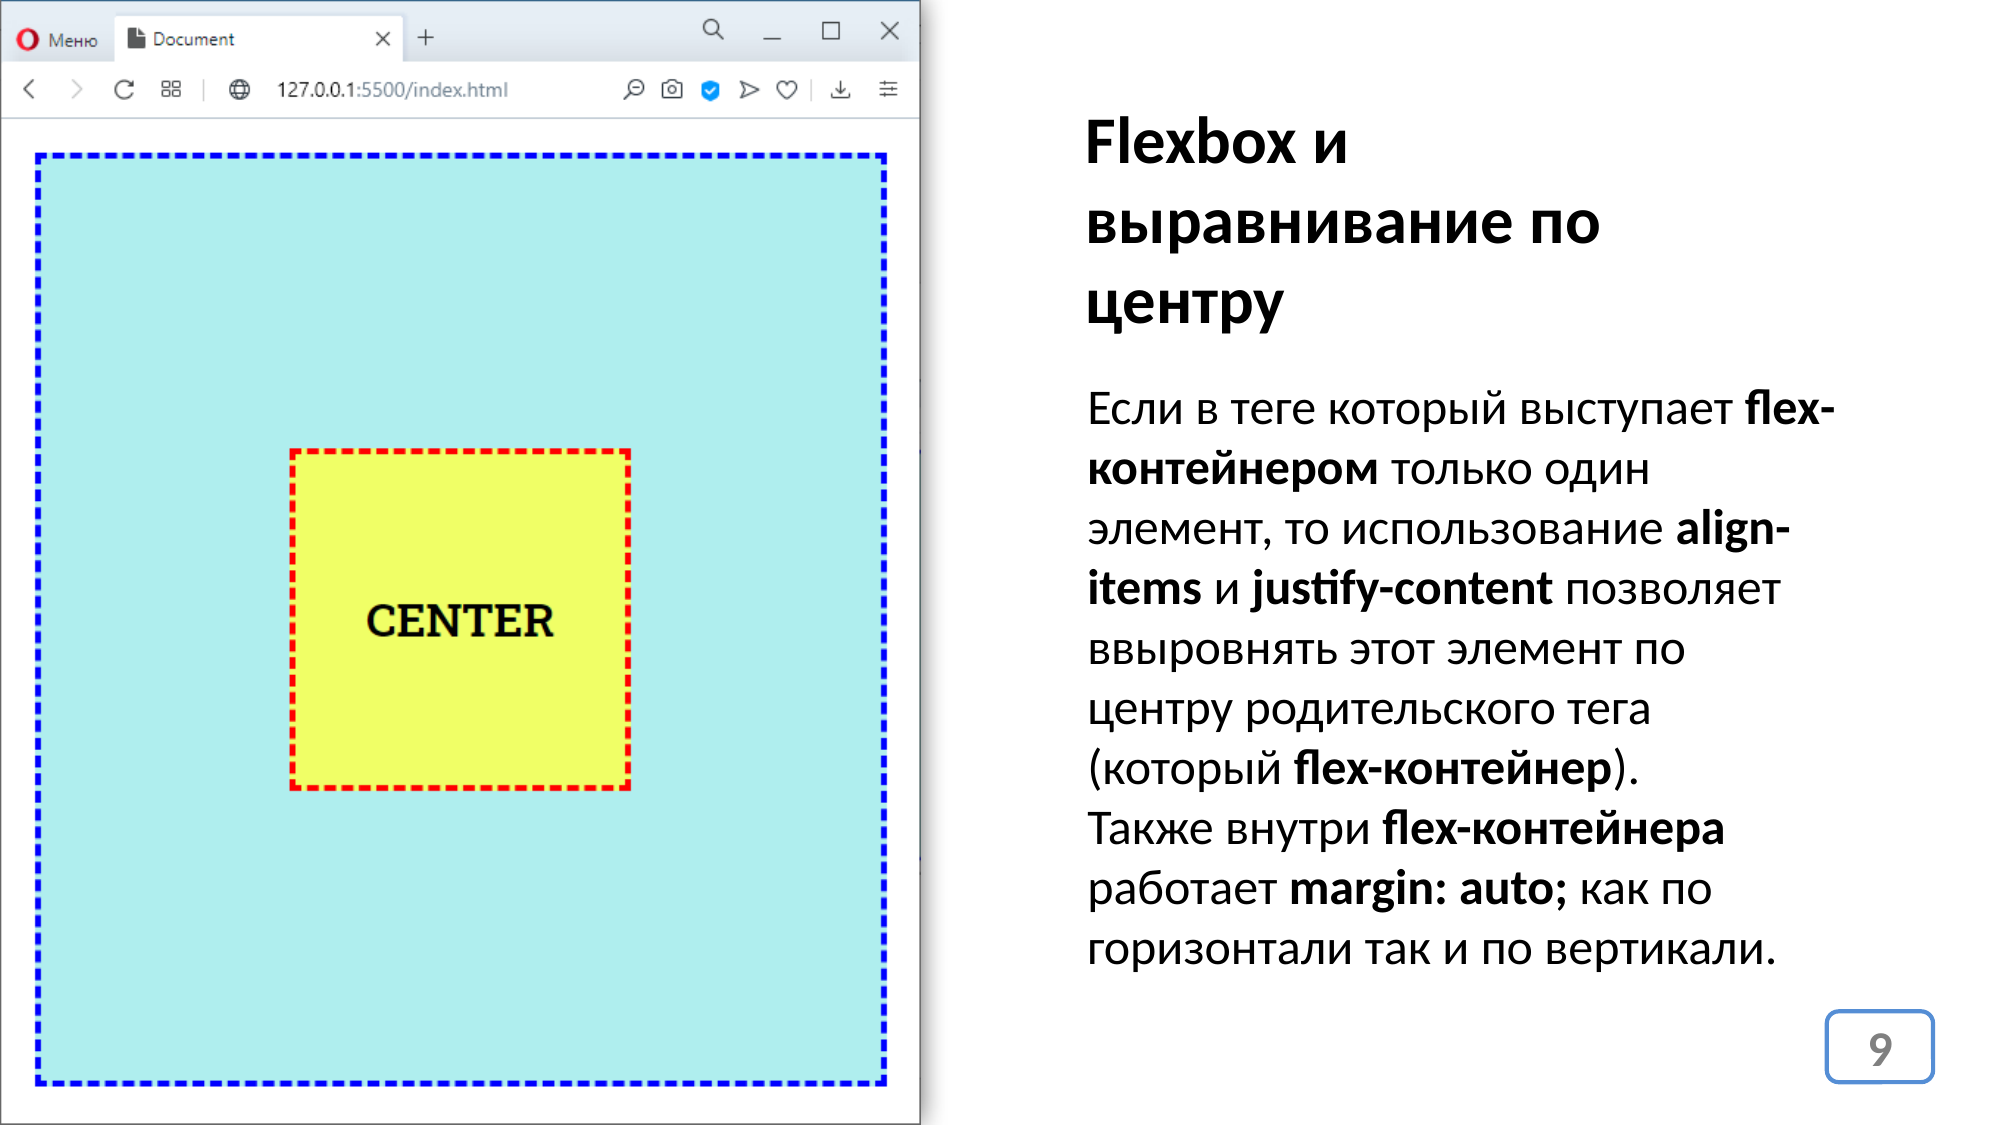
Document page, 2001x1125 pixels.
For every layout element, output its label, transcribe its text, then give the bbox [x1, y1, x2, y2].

text_box Flexbox и выравнивание по центру [1070, 89, 1792, 345]
text_box 9 [1824, 1009, 1936, 1085]
picture [0, 0, 921, 1125]
text_box Если в теге который выступает flex-контейнером только один элемент, то использование align-items и justify-content позволяет ввыровнять этот элемент по центру родительского тега (который flex-контейнер). Также внутри flex-контейнера работает margin: auto; как по горизонтали так и по вертикали. [1072, 366, 1853, 982]
